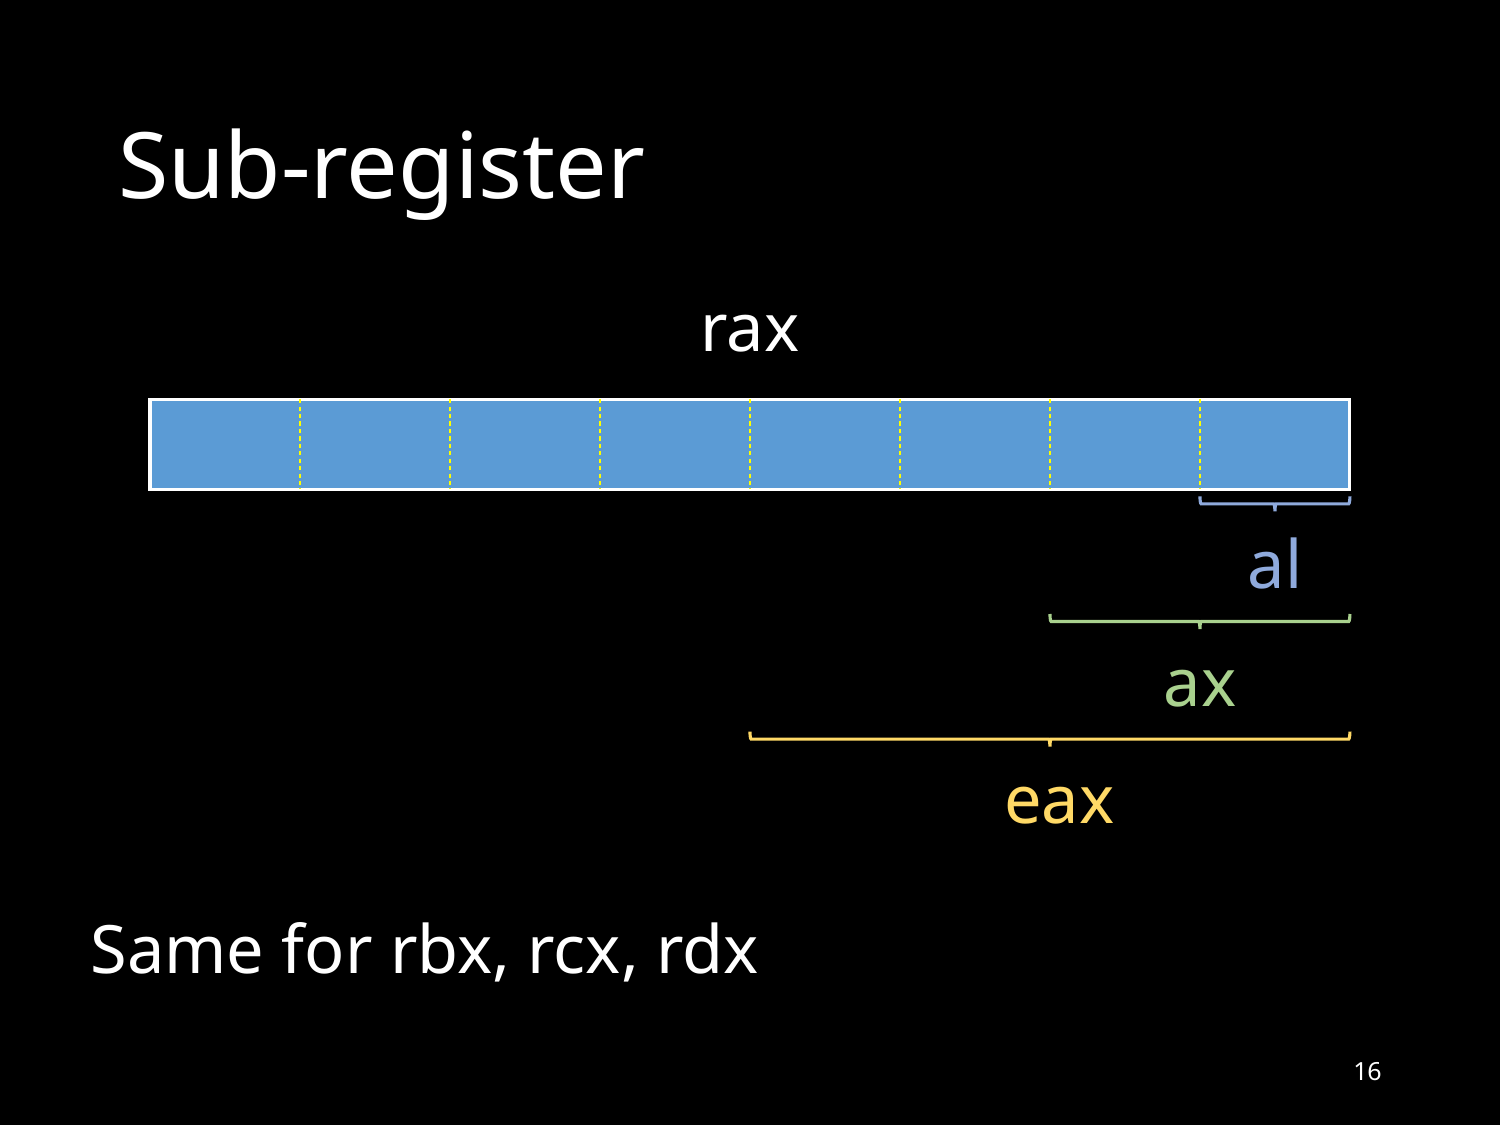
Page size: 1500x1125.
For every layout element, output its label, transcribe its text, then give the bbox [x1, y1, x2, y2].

slide_number 16 [1059, 1042, 1397, 1103]
text_box [1198, 496, 1352, 512]
text_box ax [1148, 632, 1252, 727]
title Sub-register [103, 59, 1397, 278]
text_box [149, 399, 1350, 490]
text_box eax [989, 749, 1130, 845]
text_box al [1232, 514, 1318, 610]
text_box rax [685, 277, 815, 372]
text_box [1048, 613, 1352, 630]
text_box Same for rbx, rcx, rdx [75, 899, 775, 995]
text_box [748, 731, 1352, 747]
